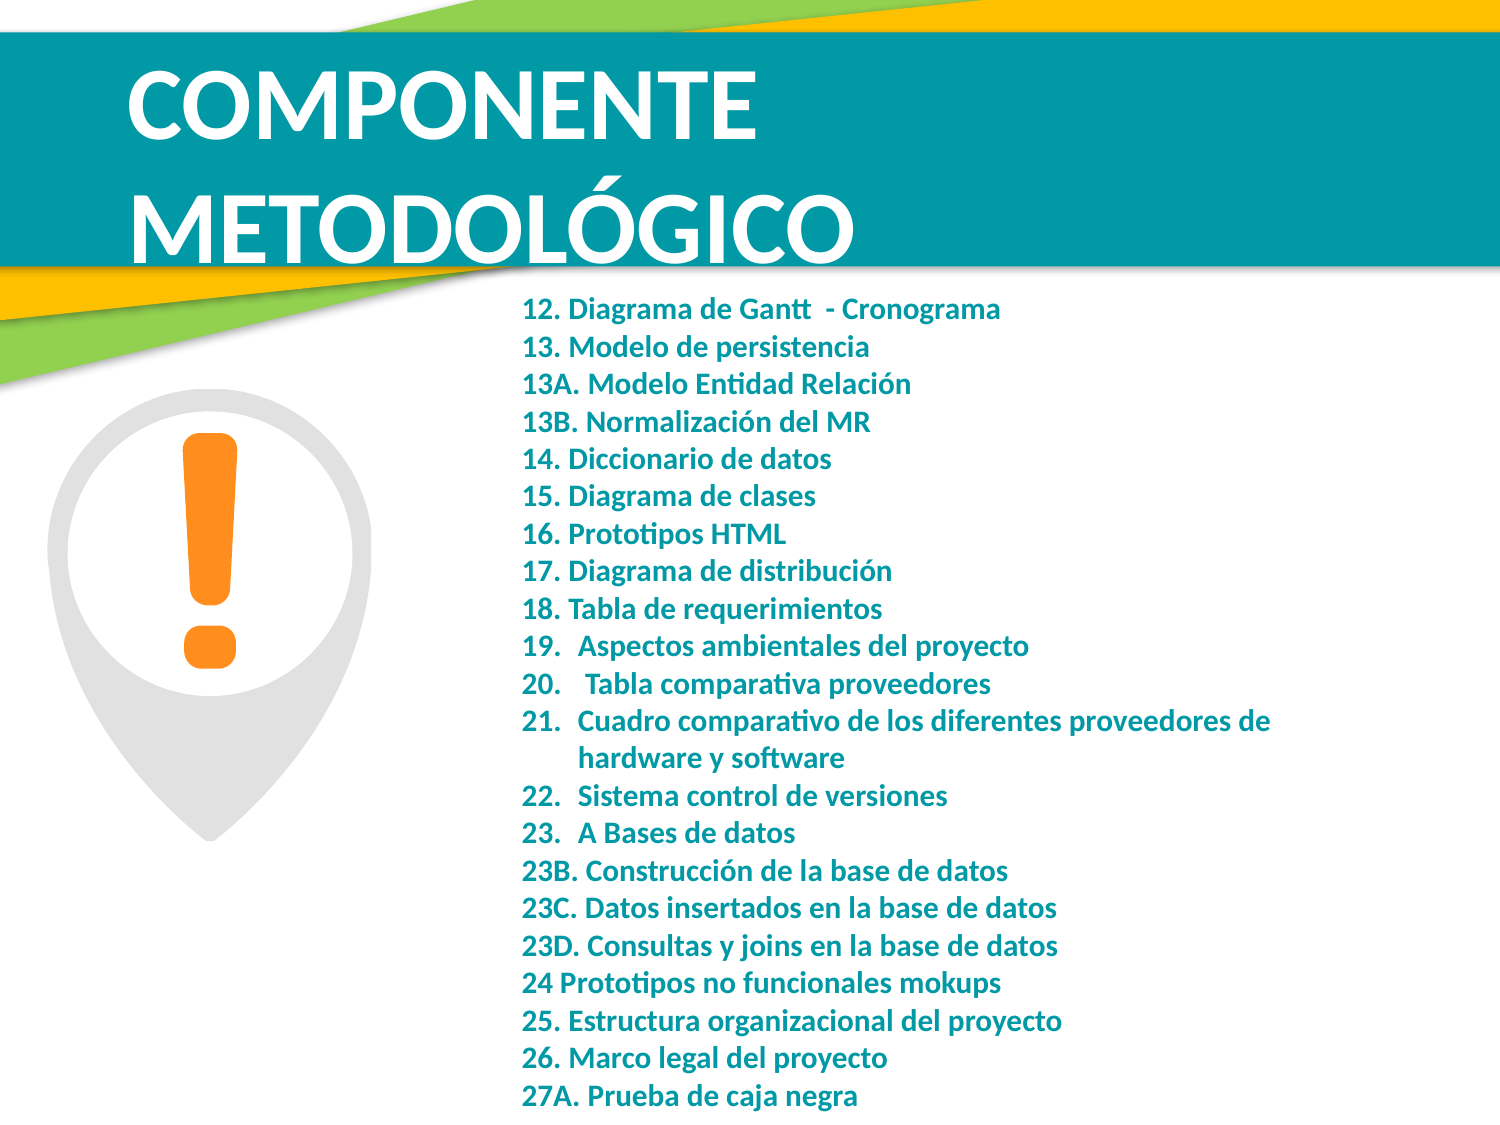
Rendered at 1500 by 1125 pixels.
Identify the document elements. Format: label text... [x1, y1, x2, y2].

text_box COMPONENTE METODOLÓGICO [112, 27, 919, 293]
text_box 12. Diagrama de Gantt - Cronograma 13. Modelo de persistencia 13A. Modelo Entidad Relación 13B. Normalización del MR 14. Diccionario de datos 15. Diagrama de clases 16. Prototipos HTML 17. Diagrama de distribución 18. Tabla de requerimientos Aspectos ambientales del proyecto Tabla comparativa proveedores Cuadro comparativo de los diferentes proveedores de hardware y software Sistema control de versiones A Bases de datos 23B. Construcción de la base de datos 23C. Datos insertados en la base de datos 23D. Consultas y joins en la base de datos 24 Prototipos no funcionales mokups 25. Estructura organizacional del proyecto 26. Marco legal del proyecto 27A. Prueba de caja negra [506, 281, 1302, 1125]
picture [47, 389, 372, 843]
